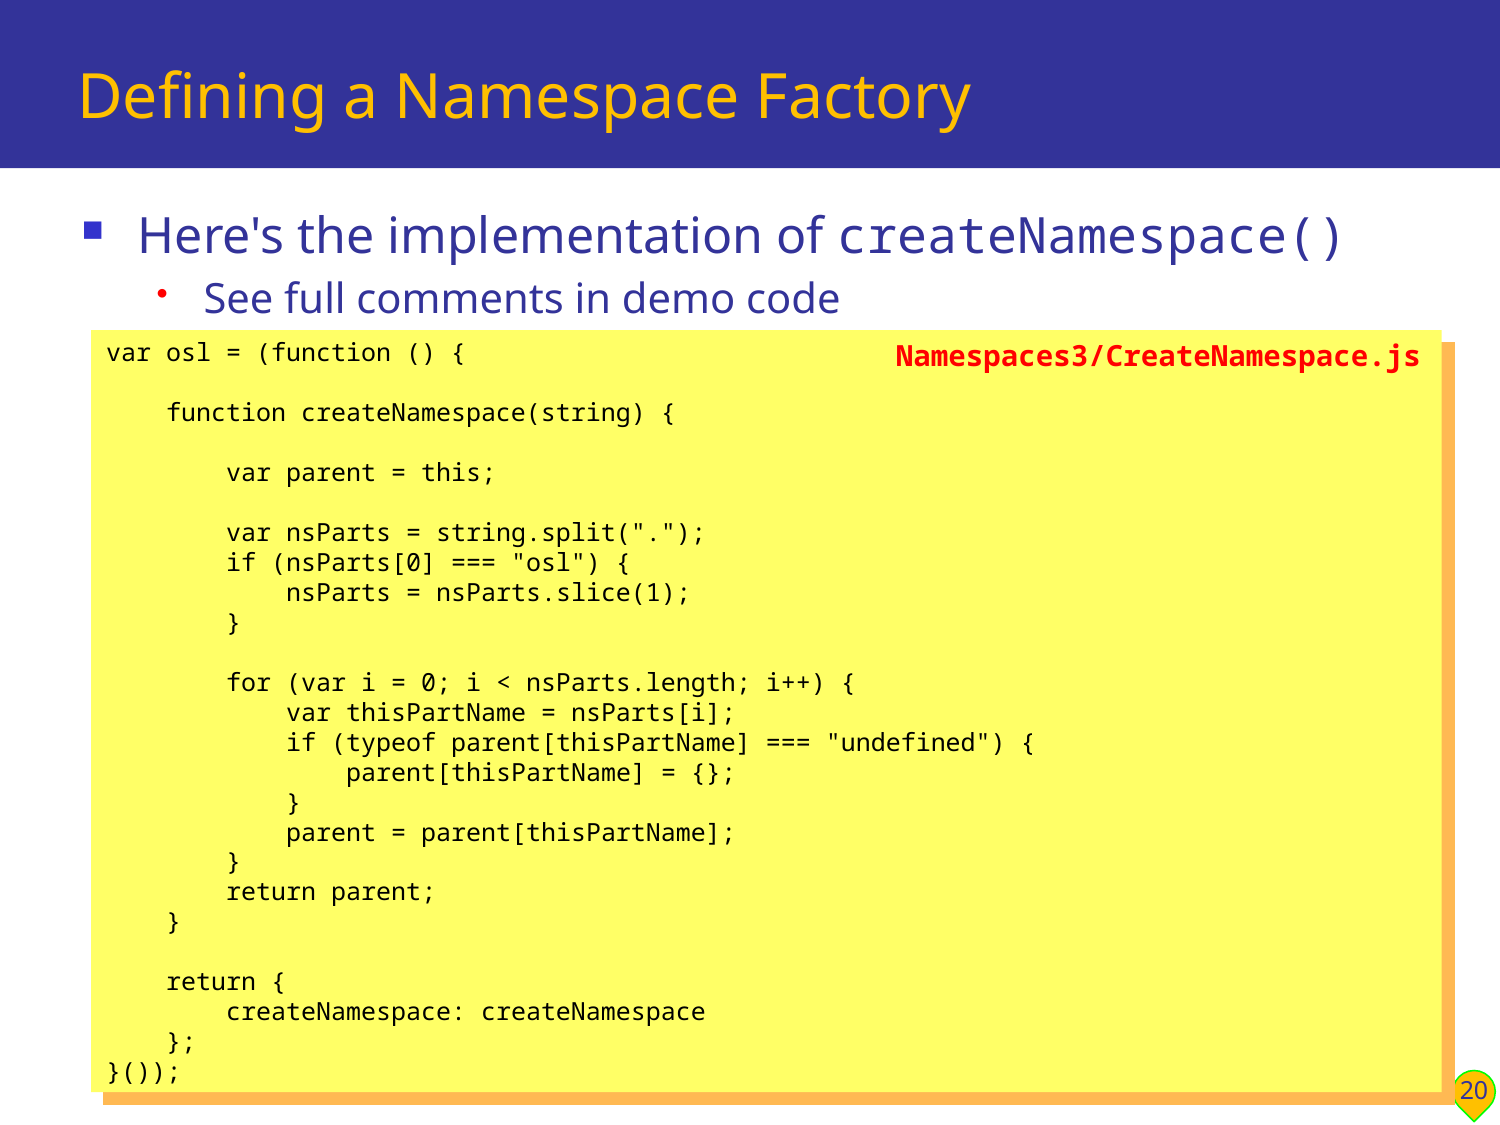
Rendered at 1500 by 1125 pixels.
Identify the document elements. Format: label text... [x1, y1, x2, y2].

text_box Namespaces3/CreateNamespace.js [880, 330, 1436, 380]
title Defining a Namespace Factory [61, 24, 1465, 139]
footer 20 [1431, 1040, 1500, 1117]
text_box var osl = (function () { function createNamespace(string) { var parent = this; var nsParts = string.split("."); if (nsParts[0] === "osl") { nsParts = nsParts.slice(1); } for (var i = 0; i < nsParts.length; i++) { var thisPartName = nsParts[i]; if (typeof parent[thisPartName] === "undefined") { parent[thisPartName] = {}; } parent = parent[thisPartName]; } return parent; } return { createNamespace: createNamespace }; }()); [91, 330, 1442, 1093]
list Here's the implementation of createNamespace() See full comments in demo code [66, 196, 1460, 1007]
